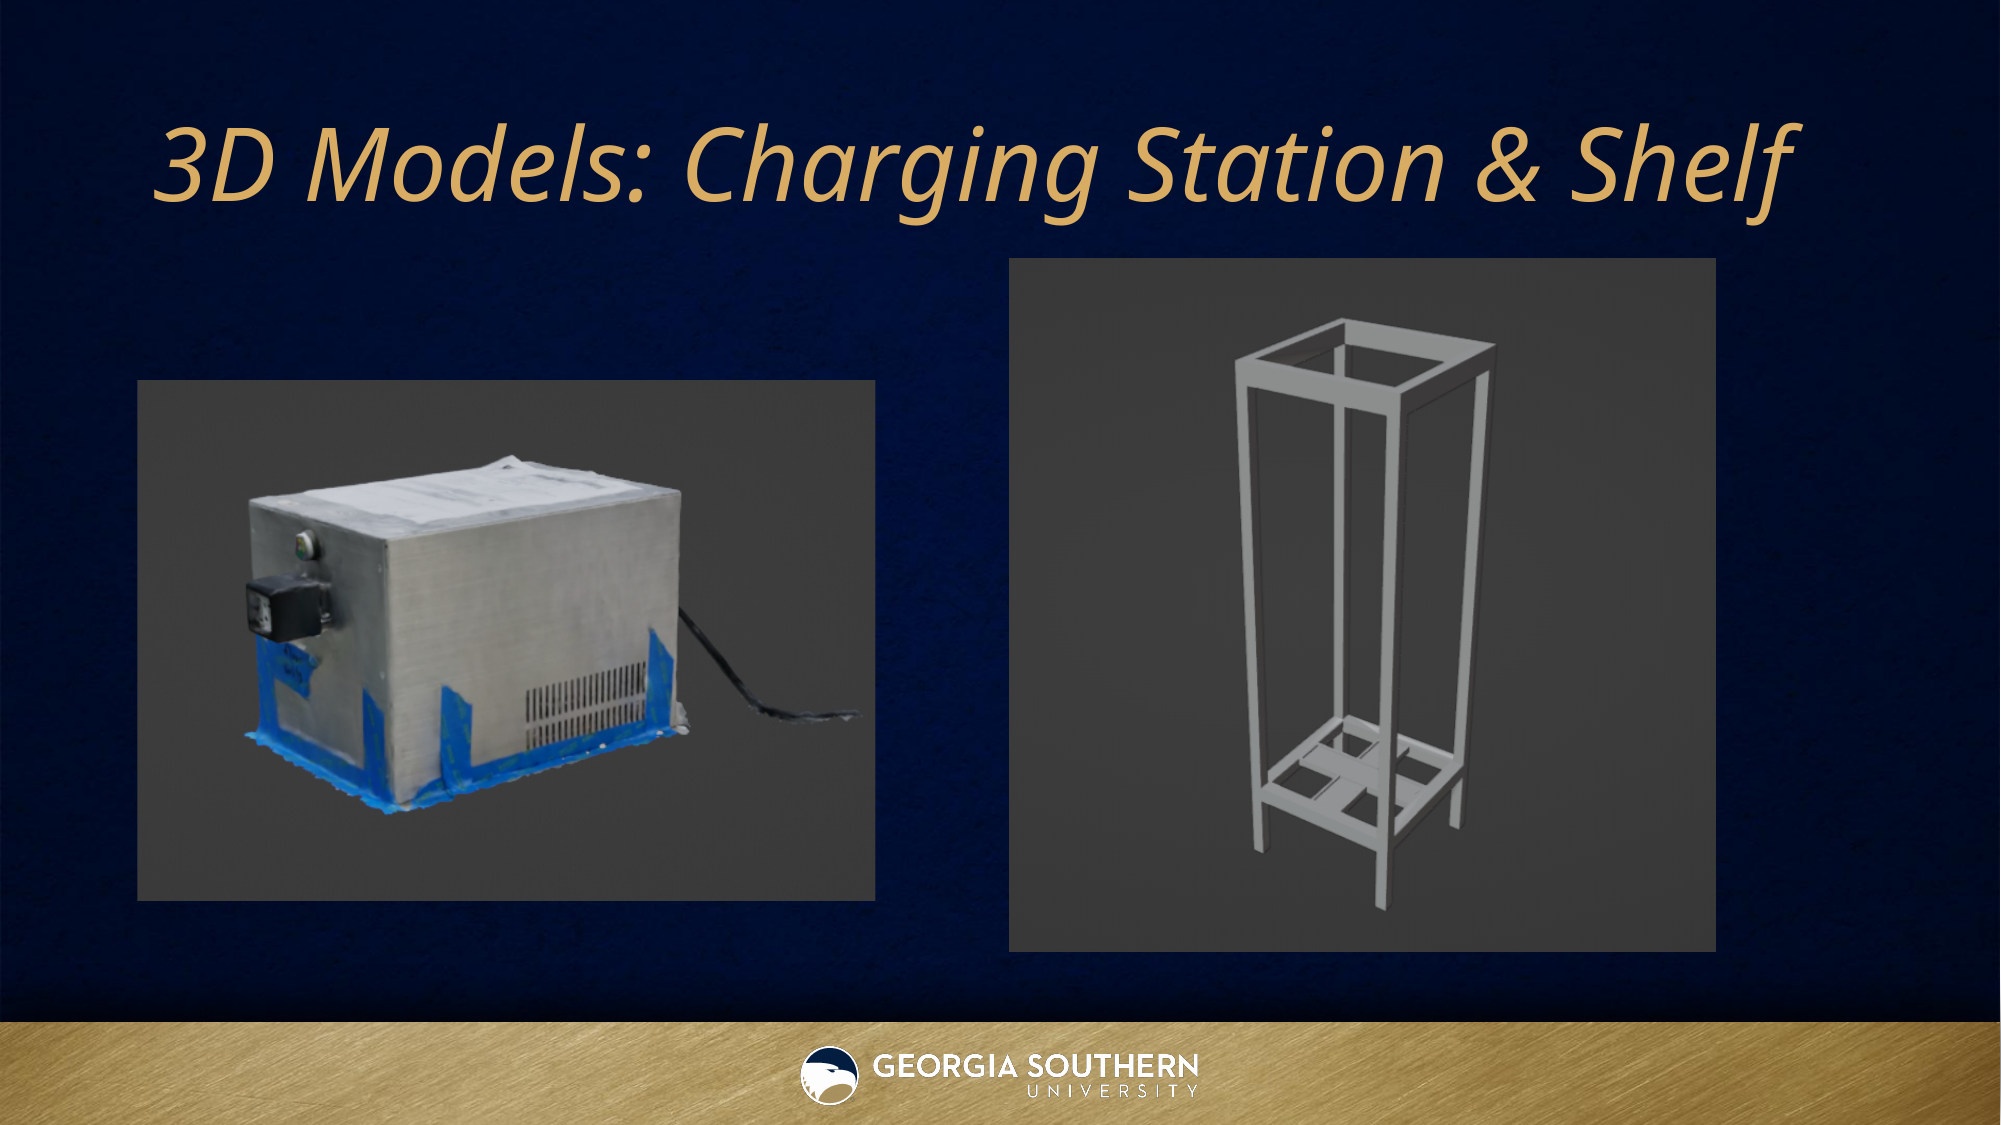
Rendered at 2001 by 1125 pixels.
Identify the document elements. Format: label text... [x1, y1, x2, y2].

title 3D Models: Charging Station & Shelf [137, 59, 1863, 278]
picture [0, 0, 2000, 1125]
